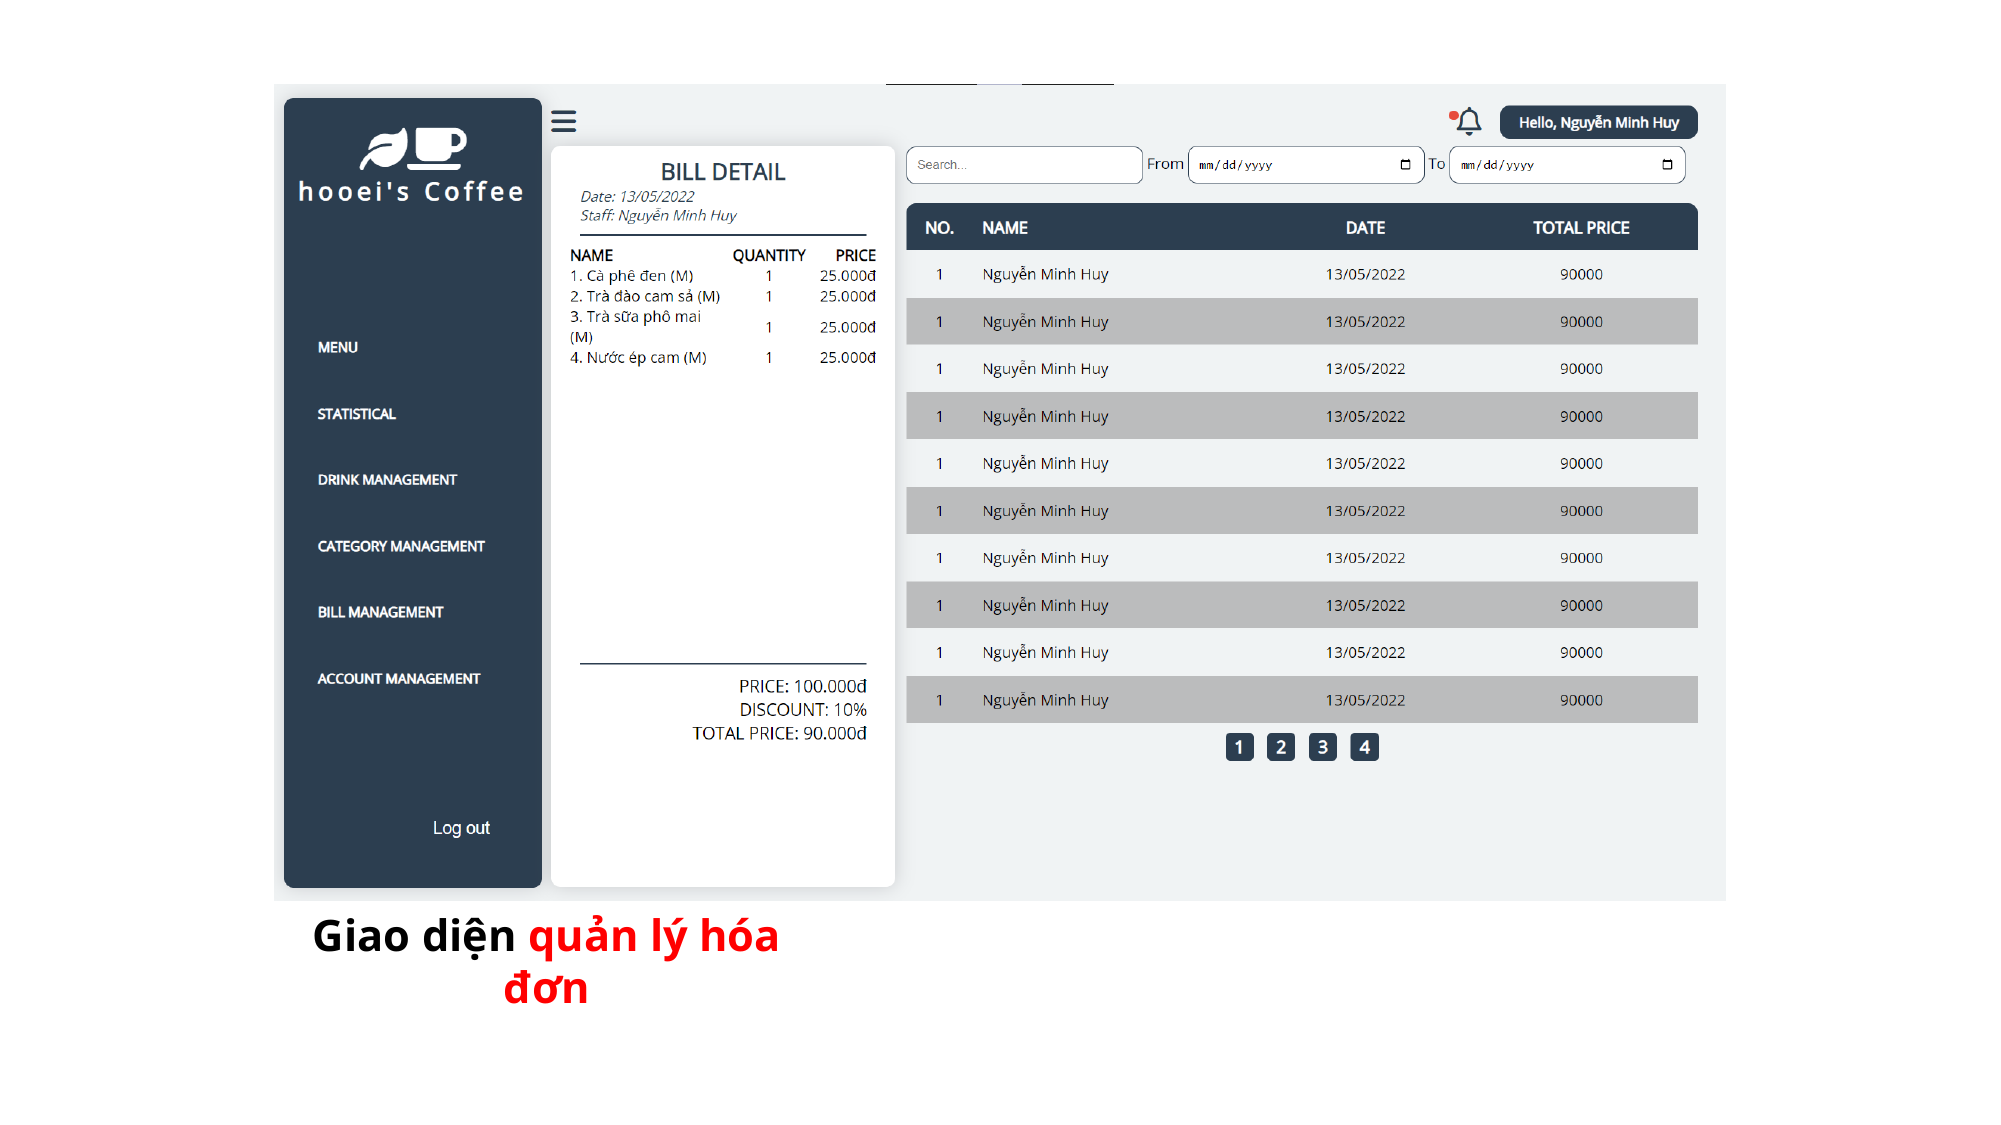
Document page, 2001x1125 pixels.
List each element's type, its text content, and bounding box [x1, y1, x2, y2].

picture [274, 84, 1726, 901]
text_box Giao diện quản lý hóa đơn [256, 900, 838, 1021]
